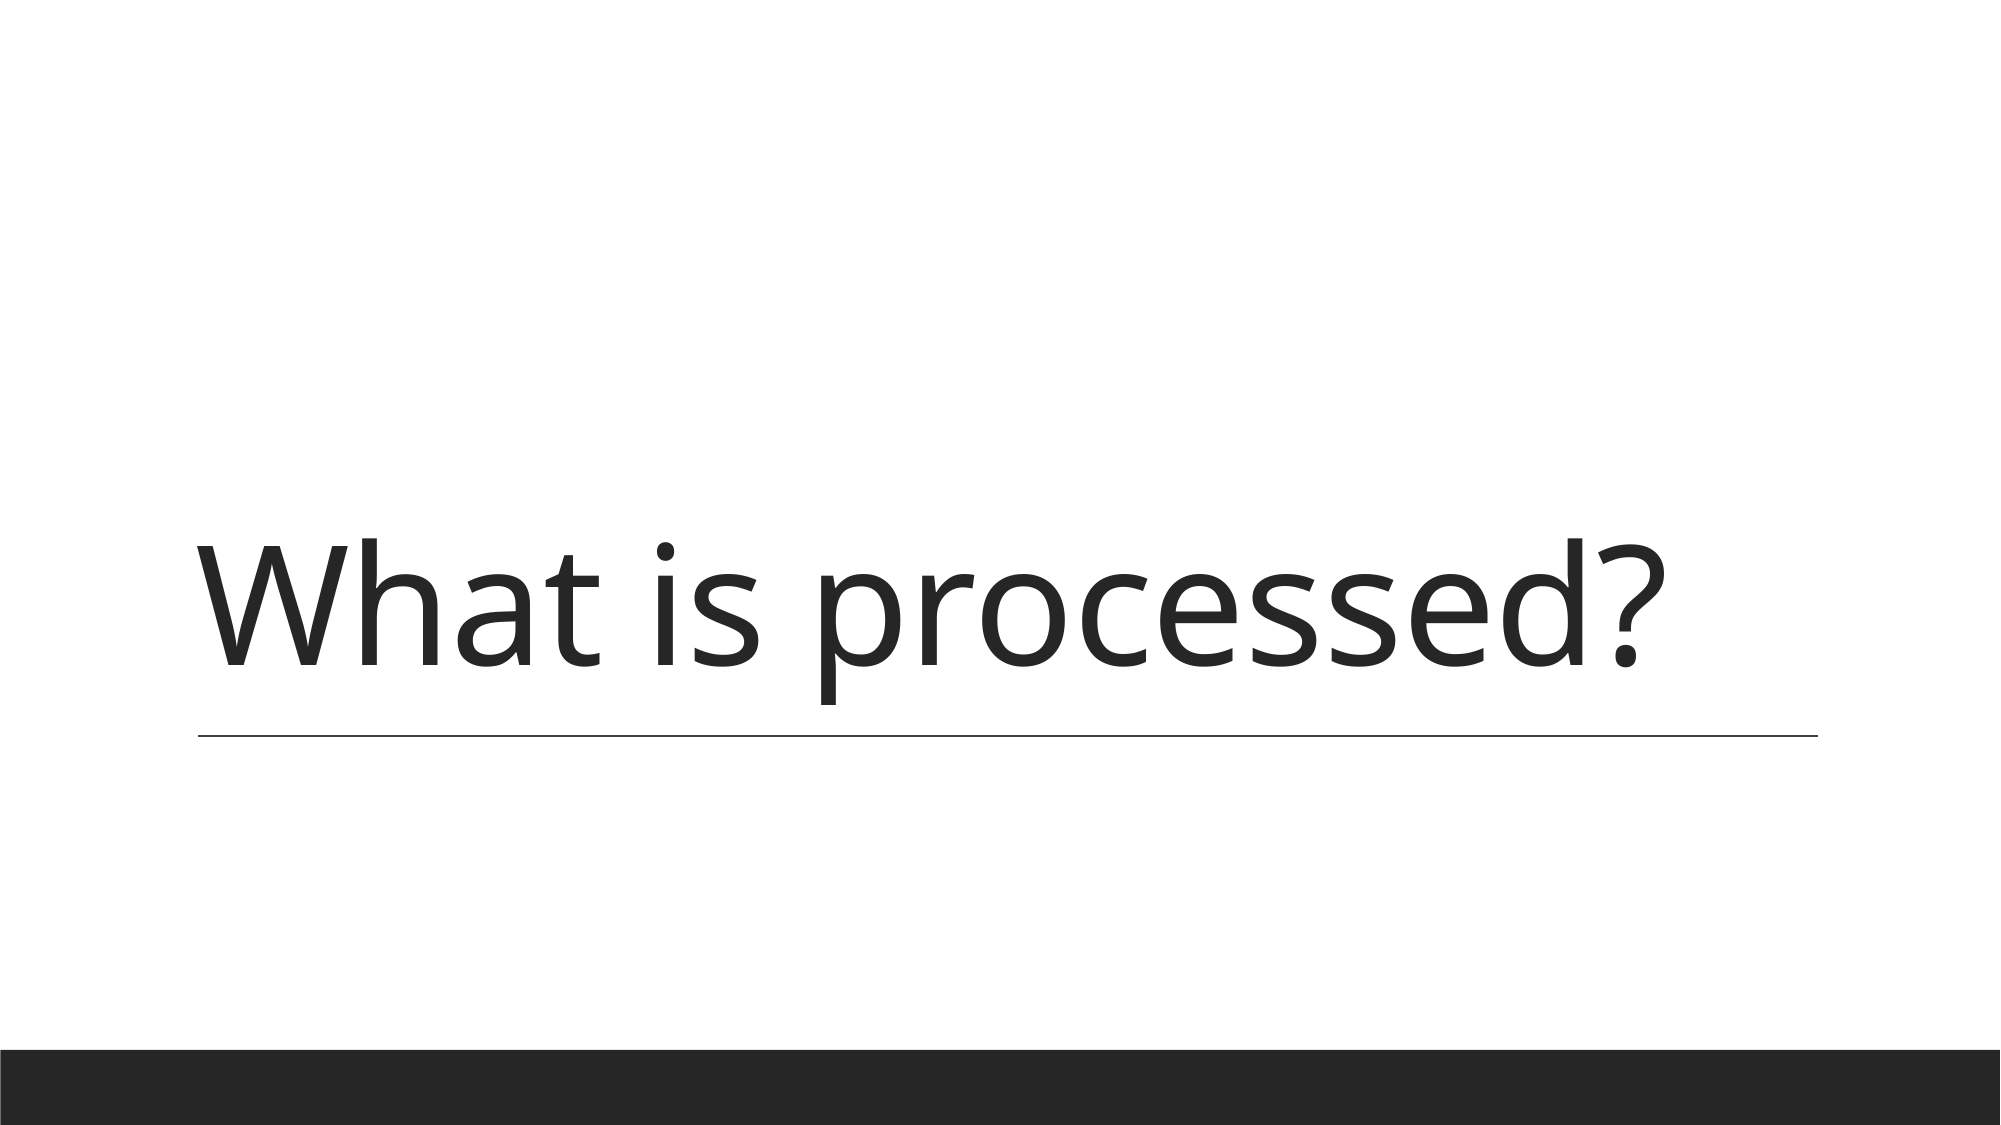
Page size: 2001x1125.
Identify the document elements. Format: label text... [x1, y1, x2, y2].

title What is processed? [180, 124, 1830, 710]
